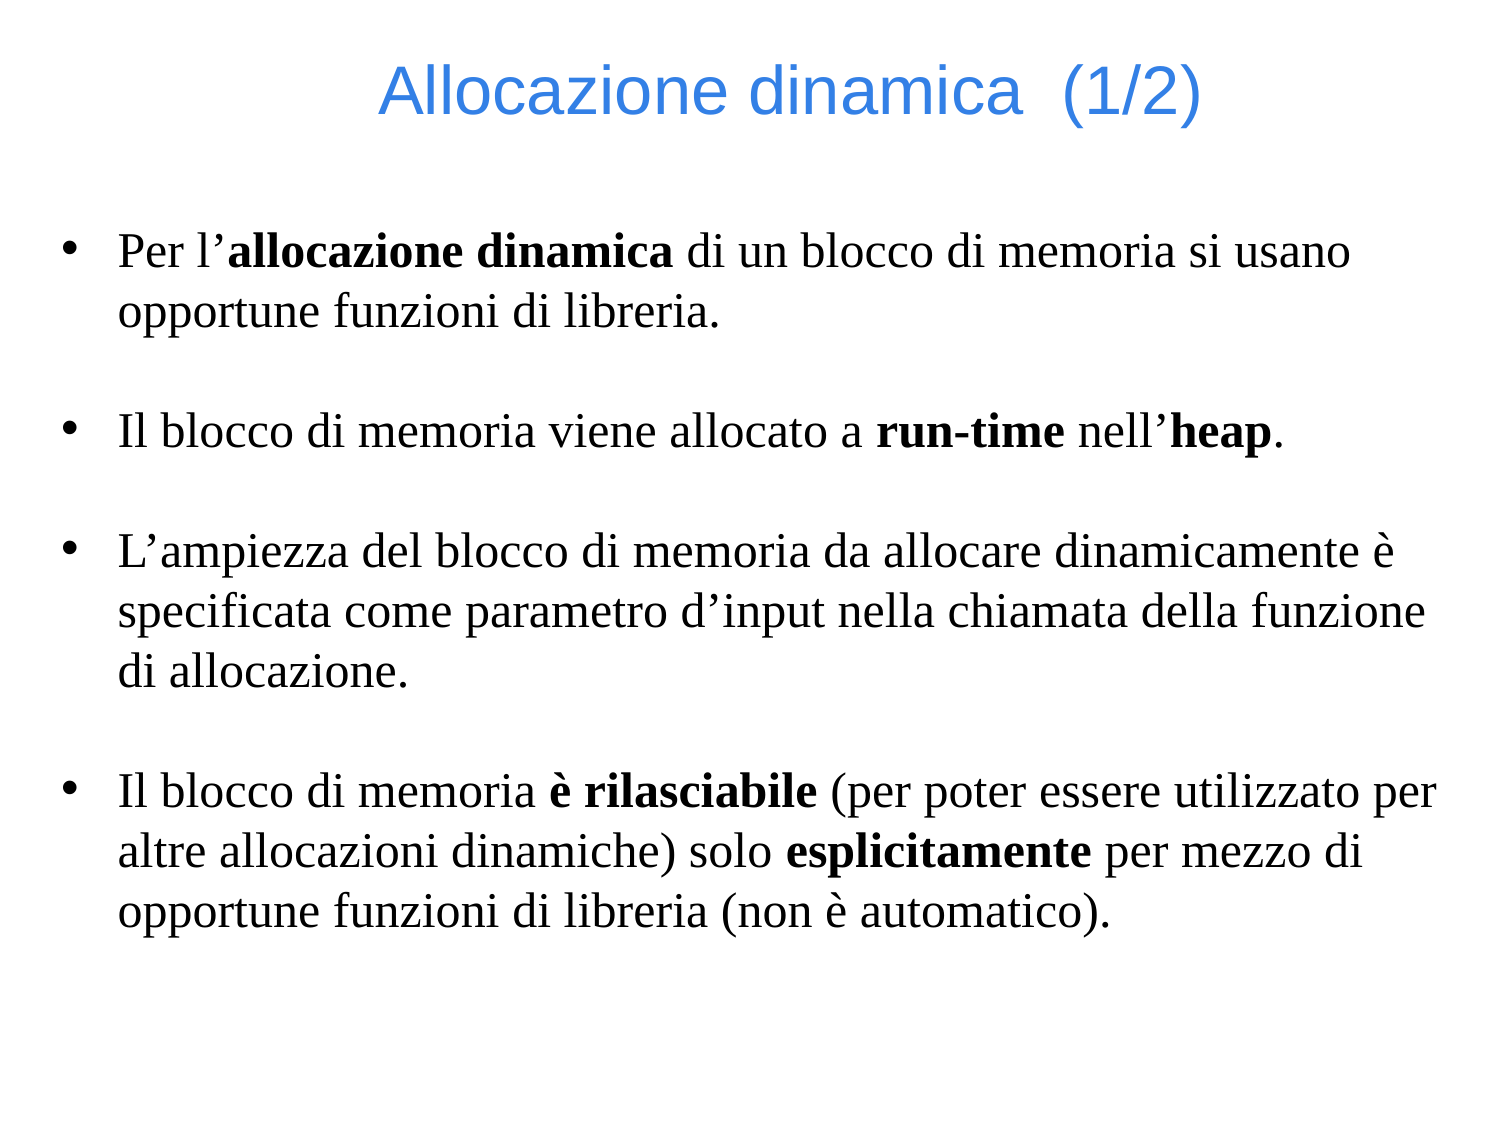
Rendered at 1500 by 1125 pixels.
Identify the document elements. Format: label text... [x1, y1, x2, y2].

text_box Allocazione dinamica (1/2) [87, 47, 1475, 150]
text_box Per l’allocazione dinamica di un blocco di memoria si usano opportune funzioni di libreria. Il blocco di memoria viene allocato a run-time nell’heap. L’ampiezza del blocco di memoria da allocare dinamicamente è specificata come parametro d’input nella chiamata della funzione di allocazione. Il blocco di memoria è rilasciabile (per poter essere utilizzato per altre allocazioni dinamiche) solo esplicitamente per mezzo di opportune funzioni di libreria (non è automatico). [46, 149, 1459, 1005]
